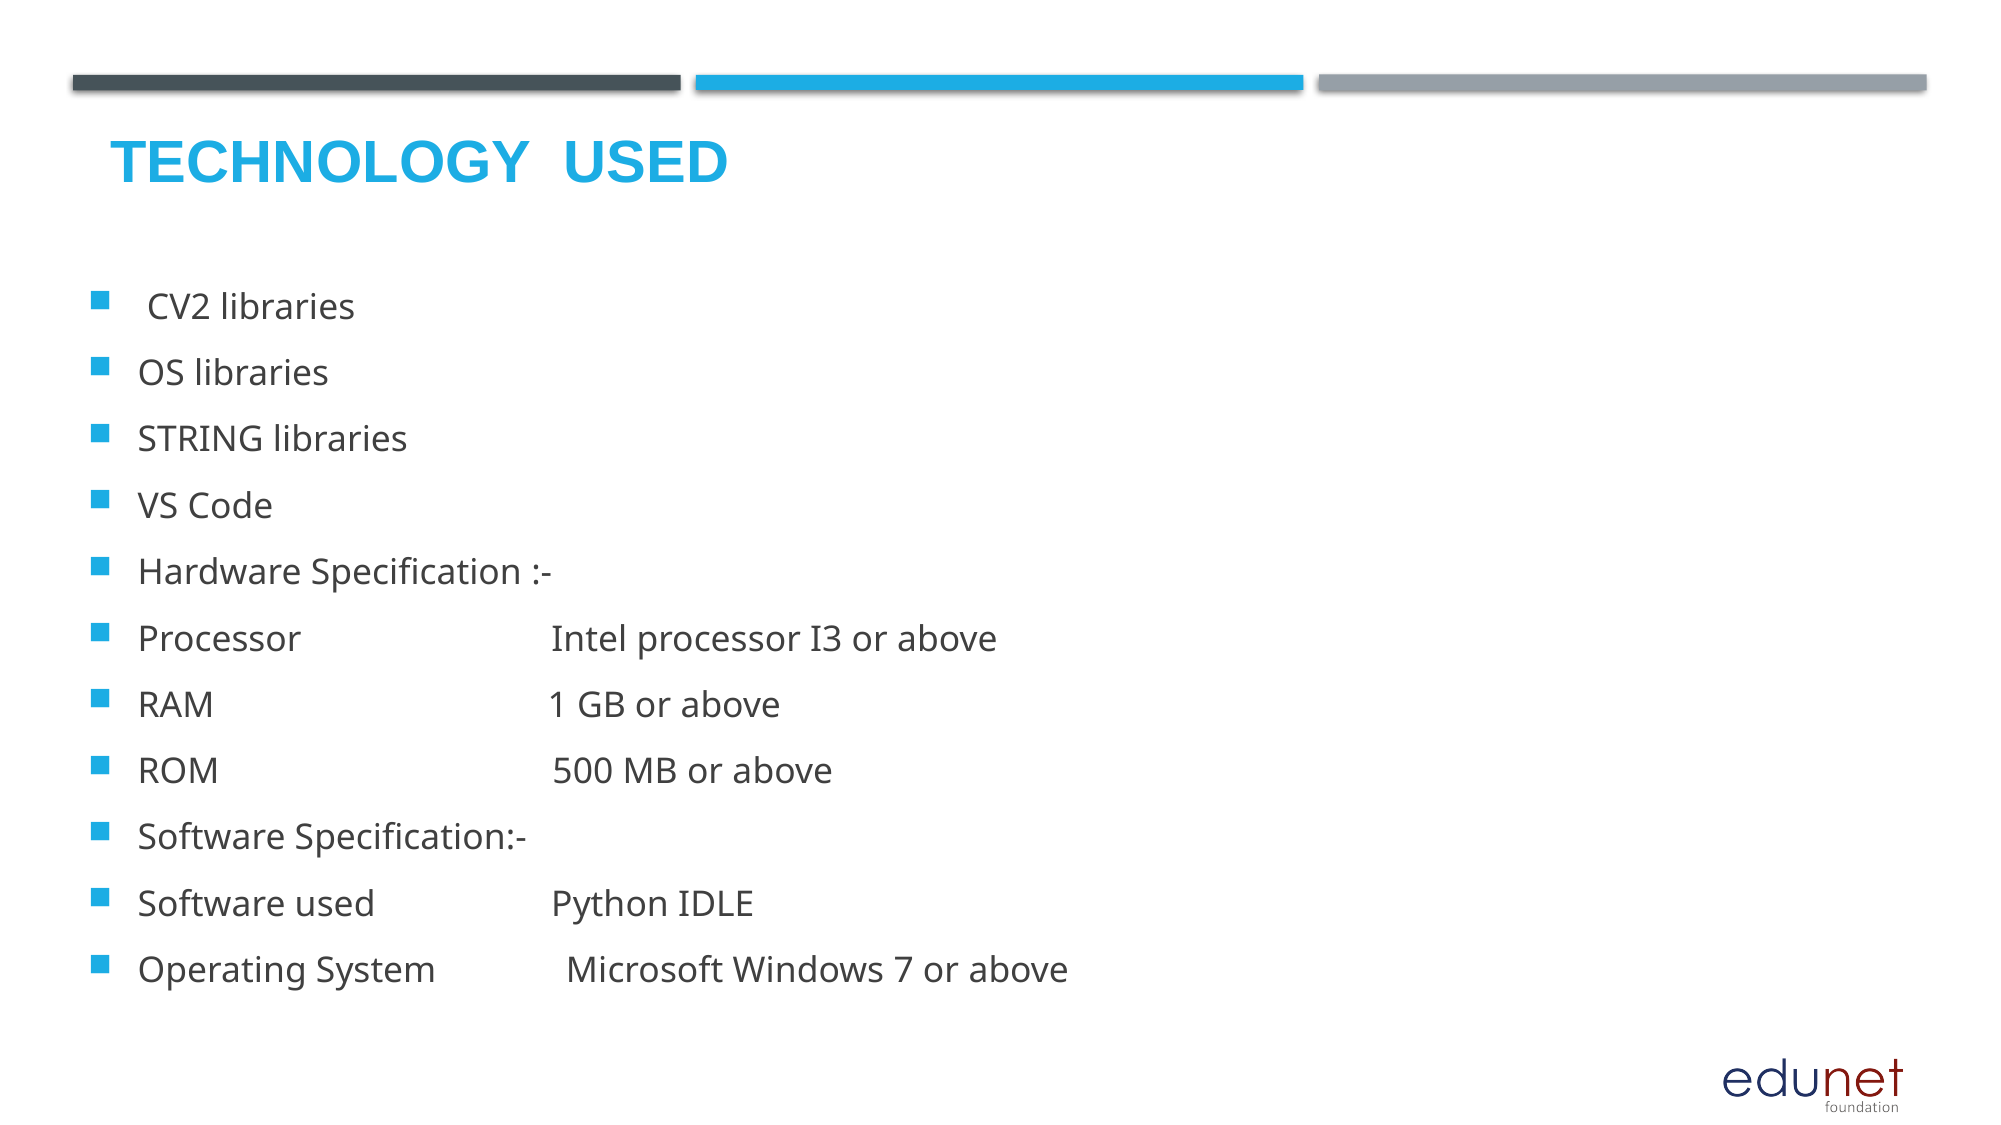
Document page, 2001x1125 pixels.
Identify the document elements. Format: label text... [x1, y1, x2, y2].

list CV2 libraries OS libraries STRING libraries VS Code Hardware Specification :- Processor Intel processor I3 or above RAM 1 GB or above ROM 500 MB or above Software Specification:- Software used Python IDLE Operating System Microsoft Windows 7 or above [72, 178, 1978, 1091]
title Technology used [95, 115, 1905, 178]
picture [1719, 1091, 1905, 1116]
